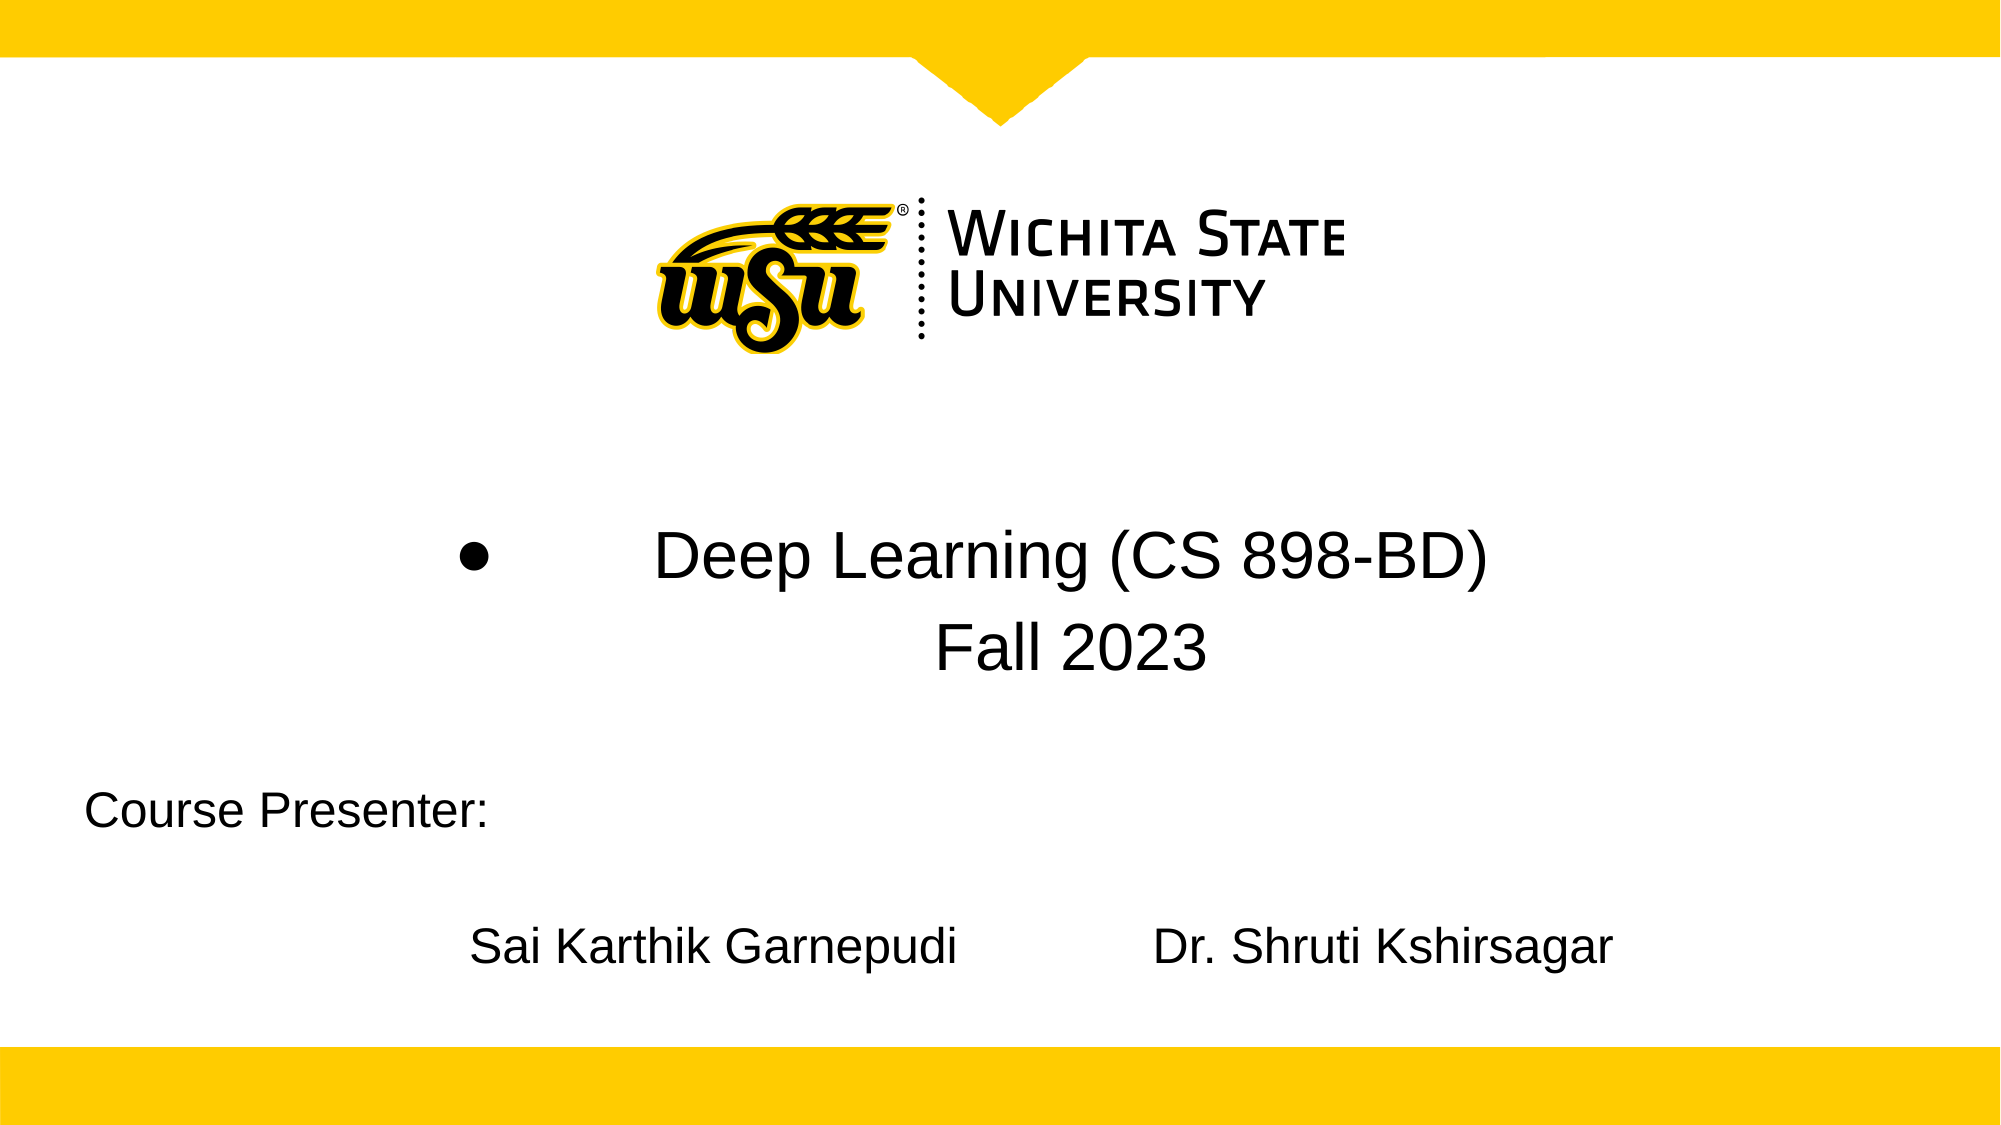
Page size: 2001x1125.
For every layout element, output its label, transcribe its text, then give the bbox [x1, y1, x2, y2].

title Deep Learning (CS 898-BD) Fall 2023 [249, 410, 1839, 692]
text_box Sai Karthik Garnepudi Dr. Shruti Kshirsagar [454, 905, 1839, 981]
picture [0, 0, 2001, 1125]
text_box Course Presenter: [69, 770, 566, 846]
